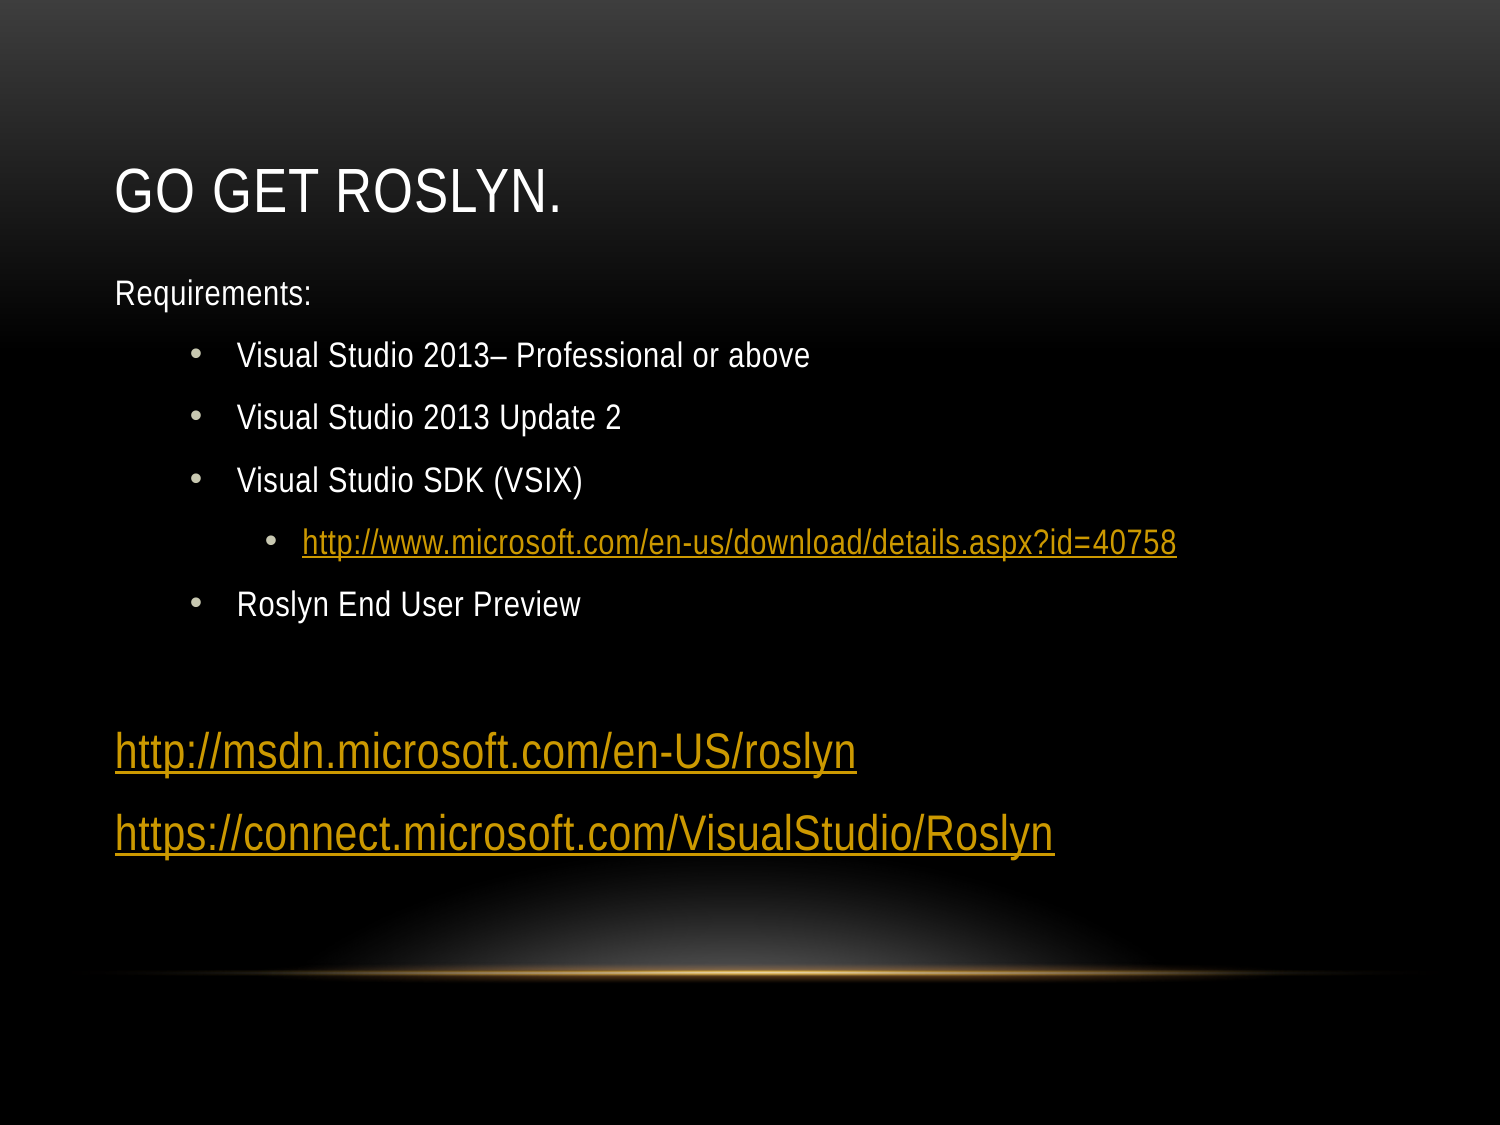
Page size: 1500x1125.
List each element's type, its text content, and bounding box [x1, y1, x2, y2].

picture [0, 0, 1500, 1125]
list Requirements: Visual Studio 2013– Professional or above Visual Studio 2013 Update 2 Visual Studio SDK (VSIX) http://www.microsoft.com/en-us/download/details.aspx?id=40758 Roslyn End User Preview http://msdn.microsoft.com/en-US/roslyn https://connect.microsoft.com/VisualStudio/Roslyn [99, 262, 1400, 938]
title Go Get Roslyn. [99, 45, 1400, 233]
